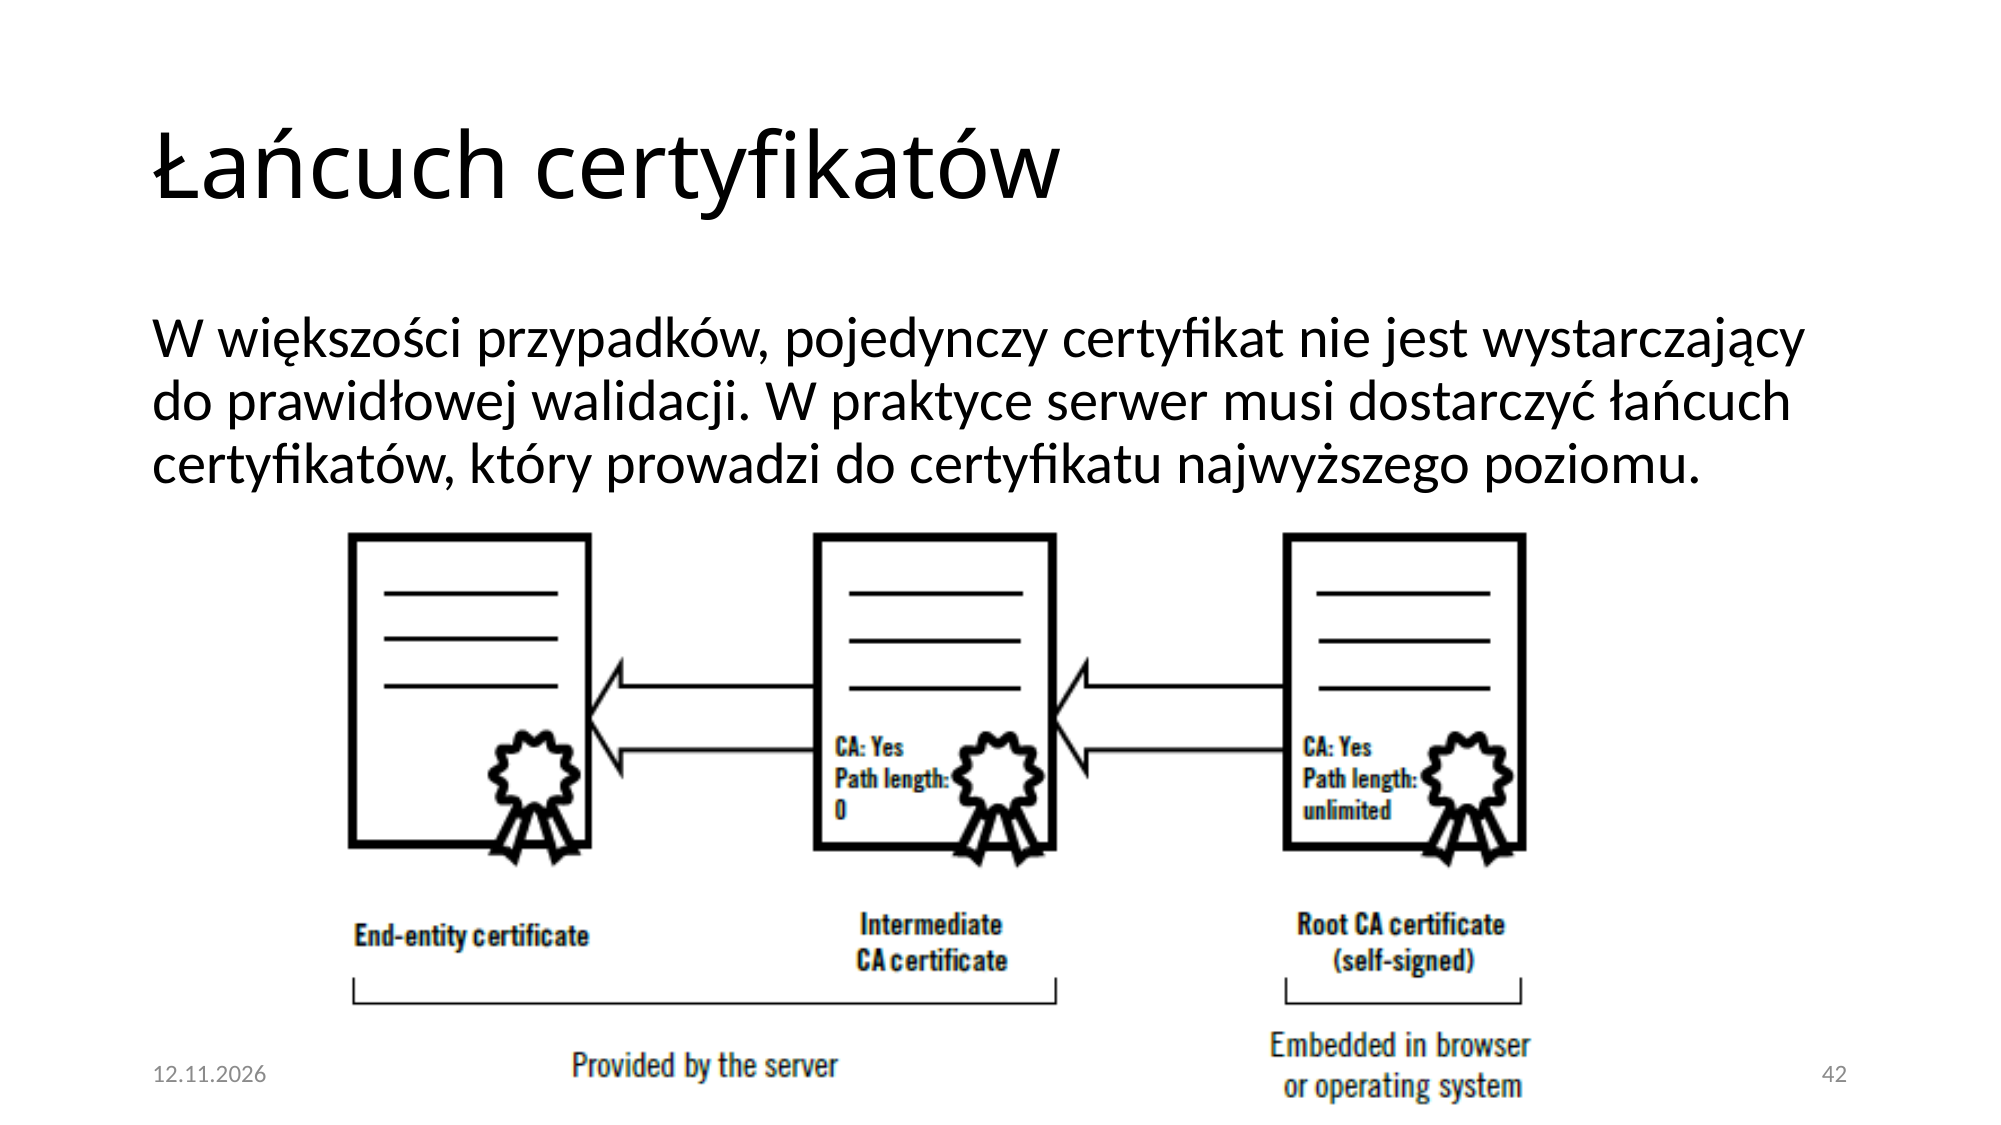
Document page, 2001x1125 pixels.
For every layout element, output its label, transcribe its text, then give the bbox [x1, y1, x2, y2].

slide_number 42 [1570, 1042, 1863, 1103]
list W większości przypadków, pojedynczy certyfikat nie jest wystarczający do prawidłowej walidacji. W praktyce serwer musi dostarczyć łańcuch certyfikatów, który prowadzi do certyfikatu najwyższego poziomu. [137, 299, 1863, 1014]
picture [317, 513, 1570, 1125]
title Łańcuch certyfikatów [137, 59, 1863, 278]
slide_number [137, 1042, 317, 1103]
